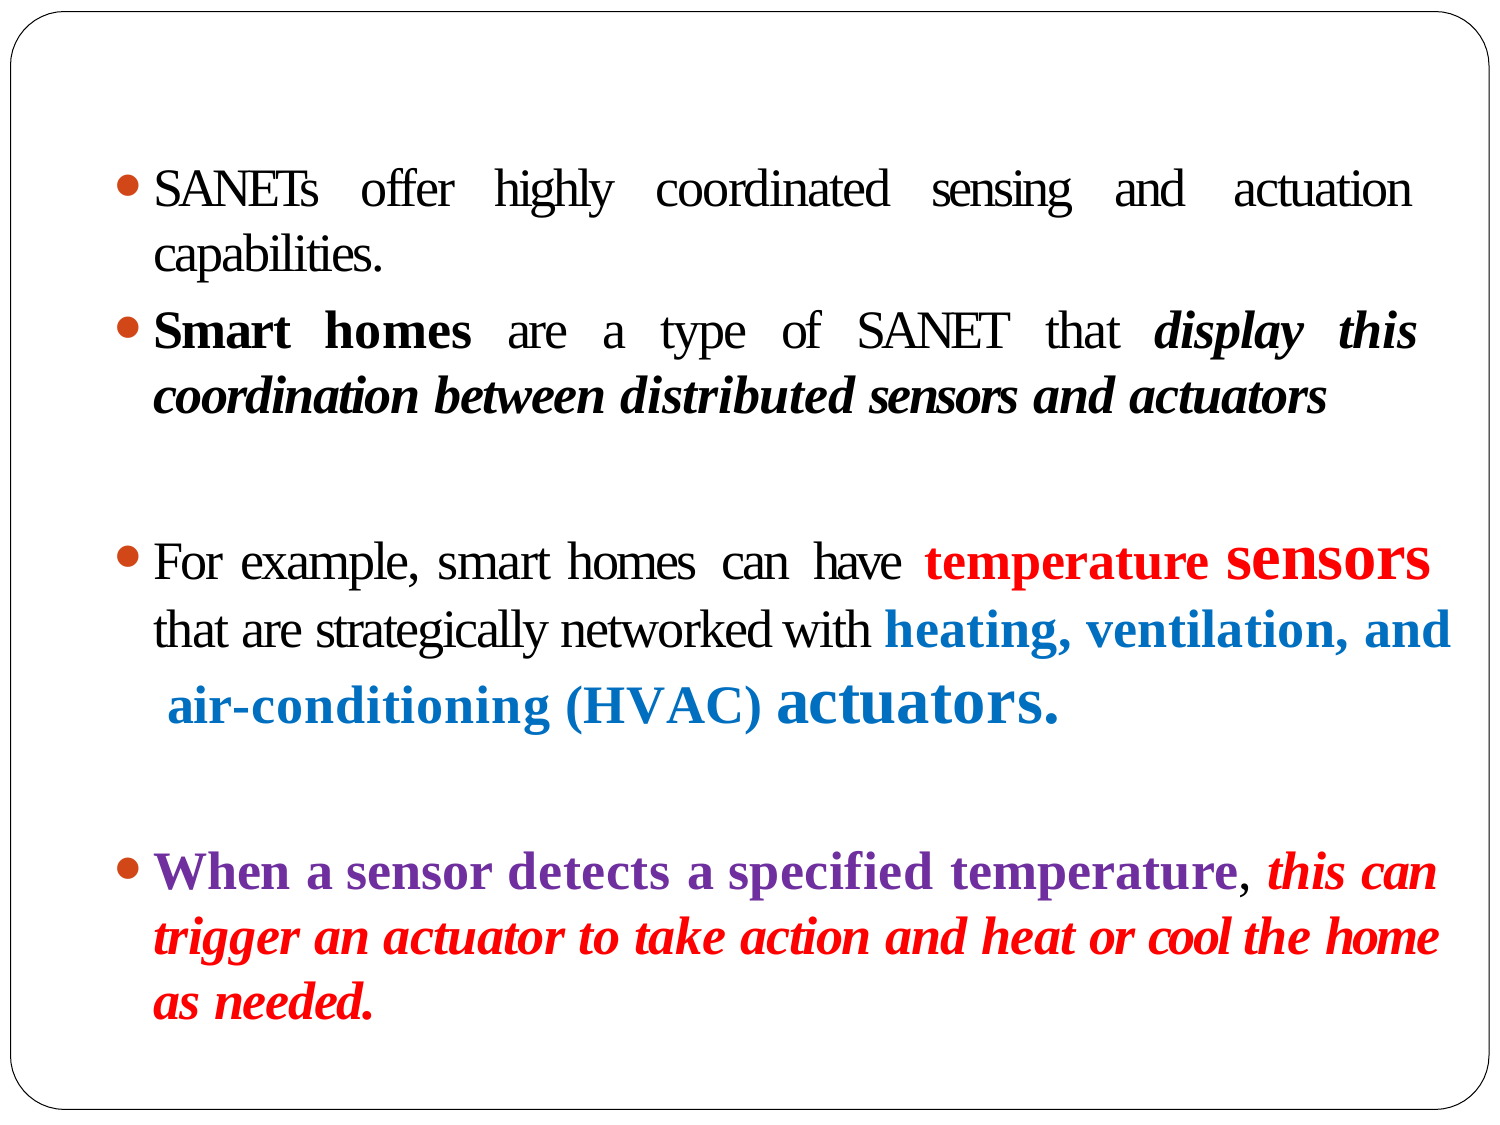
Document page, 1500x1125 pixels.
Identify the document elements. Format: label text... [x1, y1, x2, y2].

text_box SANETs offer highly coordinated sensing and actuation capabilities. Smart homes are a type of SANET that display this coordination between distributed sensors and actuators For example, smart homes can have temperature sensors that are strategically networked with heating, ventilation, and air-conditioning (HVAC) actuators. When a sensor detects a specified temperature, this can trigger an actuator to take action and heat or cool the home as needed. [106, 149, 1453, 1030]
